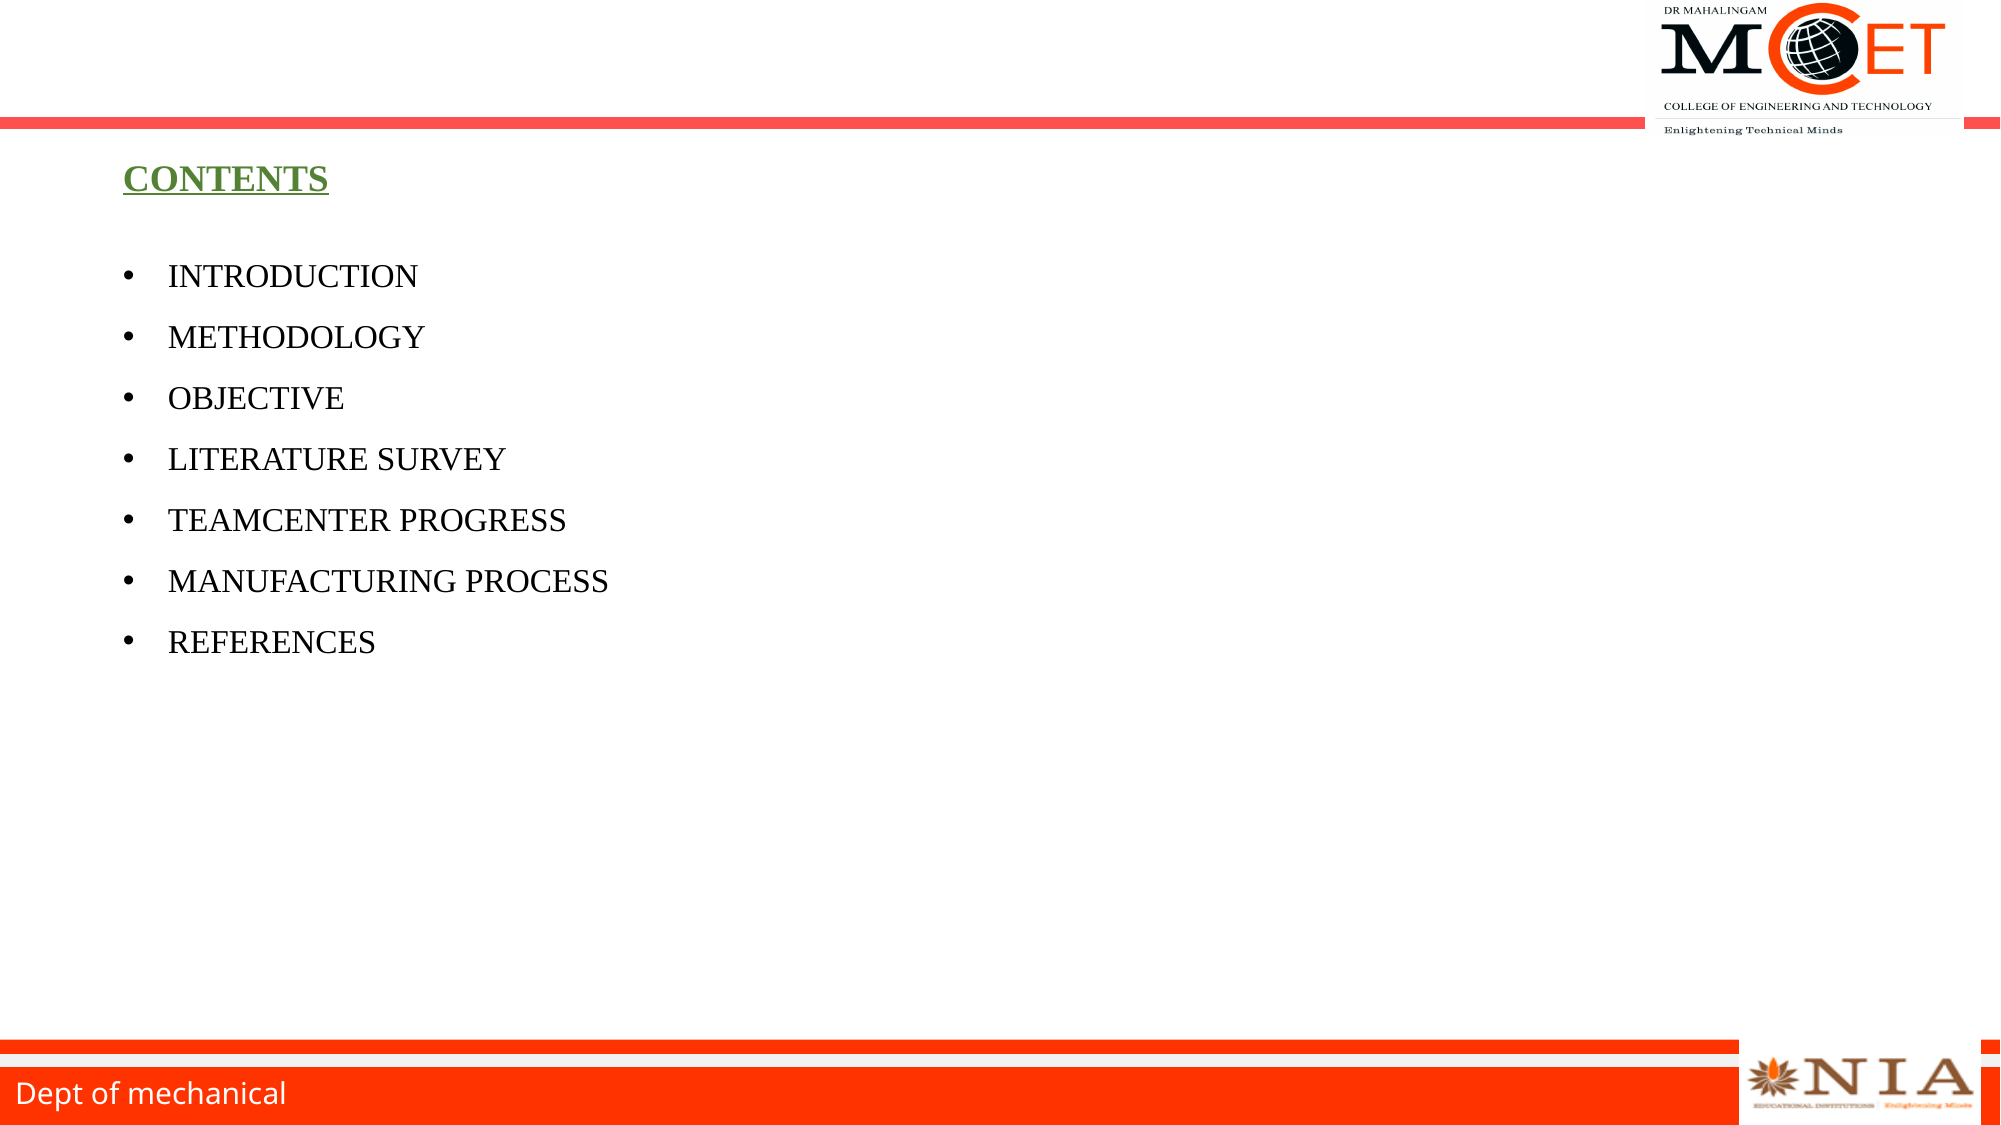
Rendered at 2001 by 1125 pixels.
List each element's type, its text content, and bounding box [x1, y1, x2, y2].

picture [1739, 1039, 1981, 1125]
picture [1645, 0, 1964, 138]
slide_number Dept of mechanical [0, 1060, 625, 1125]
title CONTENTS [107, 134, 471, 224]
list INTRODUCTION METHODOLOGY OBJECTIVE LITERATURE SURVEY TEAMCENTER PROGRESS MANUFACTURING PROCESS REFERENCES [107, 251, 1758, 1004]
